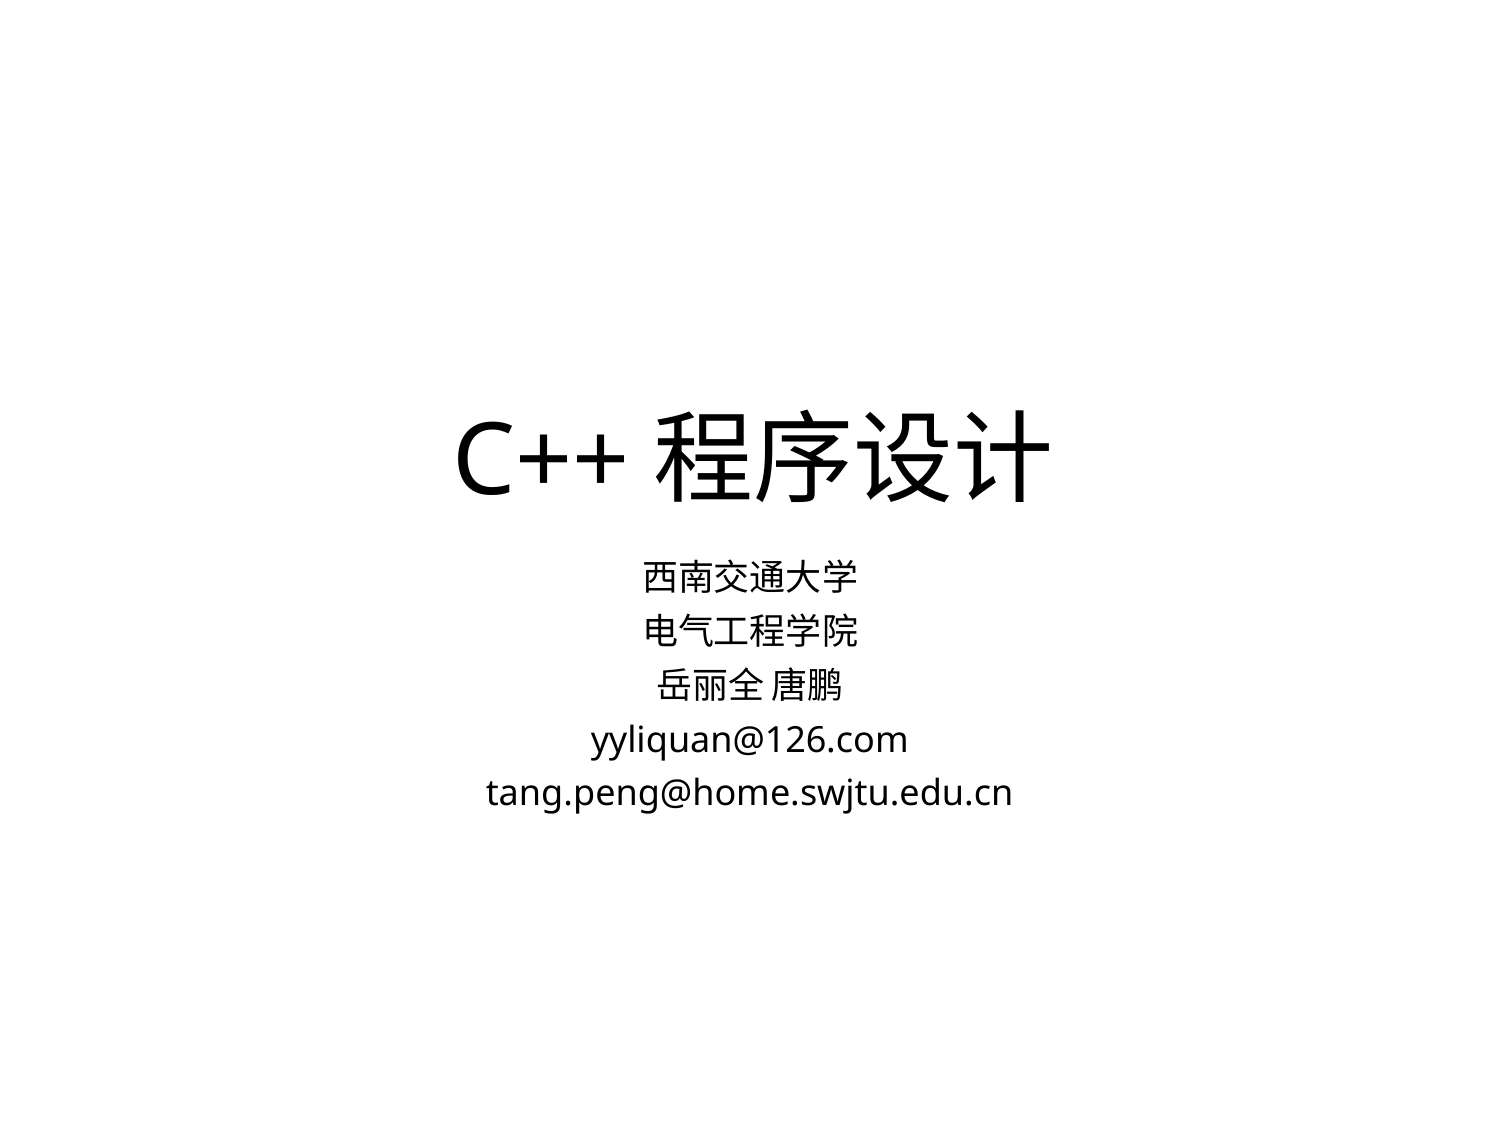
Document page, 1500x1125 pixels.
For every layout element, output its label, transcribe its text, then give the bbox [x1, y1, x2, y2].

subtitle 西南交通大学 电气工程学院 岳丽全 唐鹏 yyliquan@126.com tang.peng@home.swjtu.edu.cn [187, 552, 1313, 824]
title C++程序设计 [133, 152, 1373, 524]
